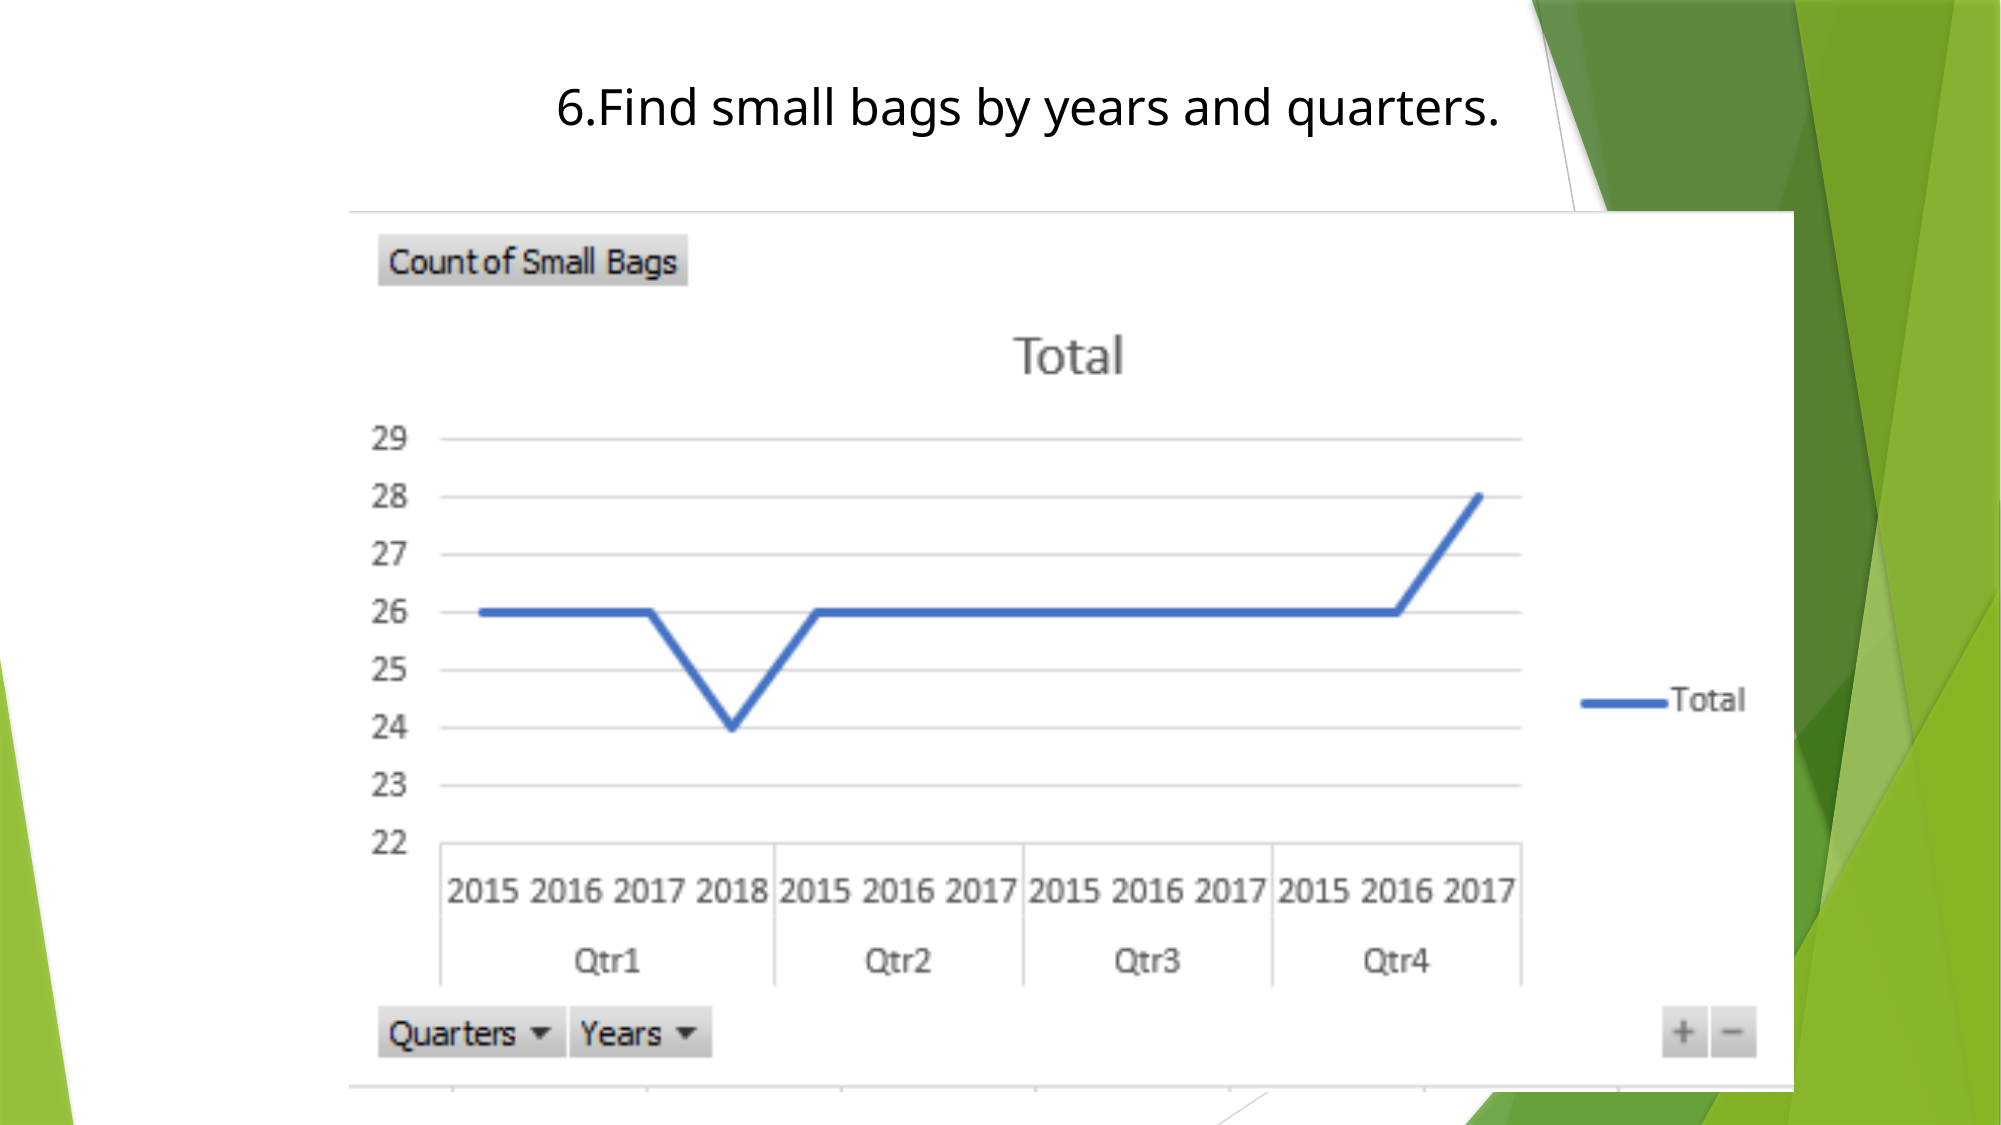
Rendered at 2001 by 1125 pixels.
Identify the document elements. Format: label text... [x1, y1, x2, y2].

text_box 6.Find small bags by years and quarters. [541, 67, 1542, 203]
picture [348, 211, 1794, 1092]
